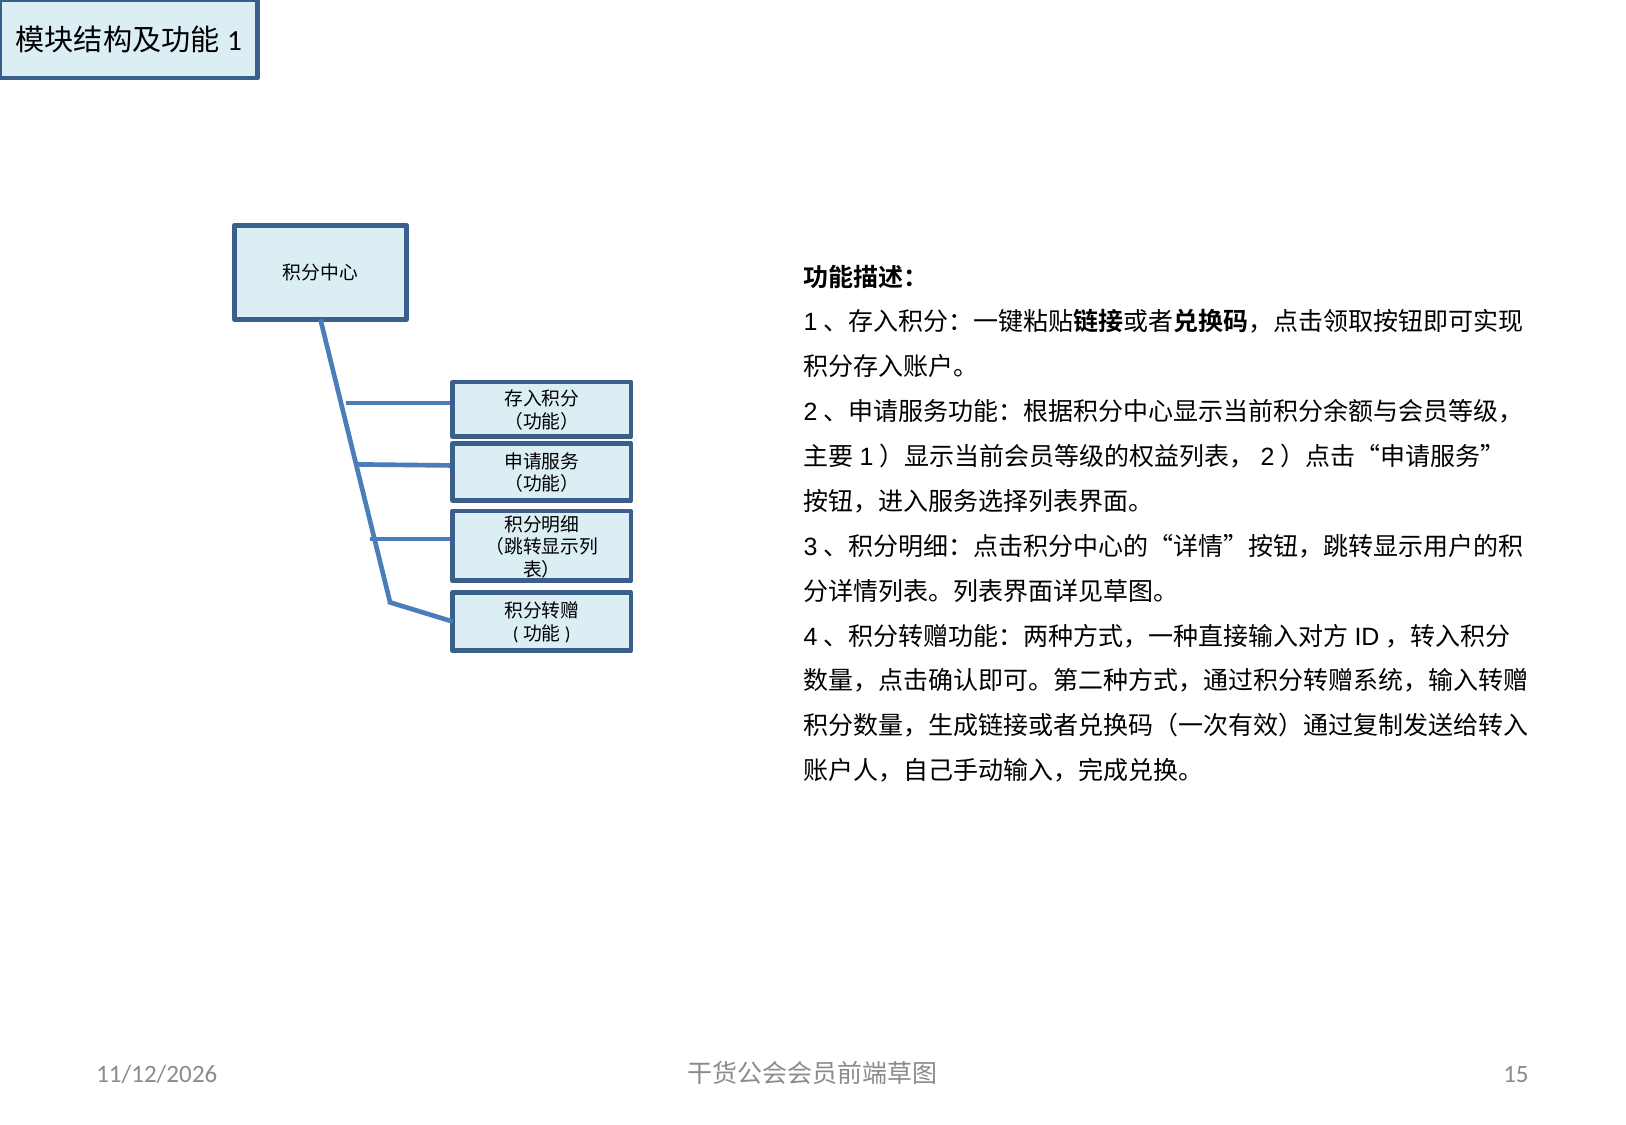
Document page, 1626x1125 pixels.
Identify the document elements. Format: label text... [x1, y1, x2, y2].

slide_number 15 [1164, 1042, 1544, 1103]
text_box 模块结构及功能1 [0, 0, 259, 80]
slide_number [81, 1042, 461, 1103]
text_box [233, 224, 632, 651]
text_box 功能描述： 1、存入积分：一键粘贴链接或者兑换码，点击领取按钮即可实现积分存入账户。 2、申请服务功能：根据积分中心显示当前积分余额与会员等级，主要1）显示当前会员等级的权益列表，2）点击“申请服务”按钮，进入服务选择列表界面。 3、积分明细：点击积分中心的“详情”按钮，跳转显示用户的积分详情列表。列表界面详见草图。 4、积分转赠功能：两种方式，一种直接输入对方ID，转入积分数量，点击确认即可。第二种方式，通过积分转赠系统，输入转赠积分数量，生成链接或者兑换码（一次有效）通过复制发送给转入账户人，自己手动输入，完成兑换。 [788, 253, 1545, 792]
footer 干货公会会员前端草图 [555, 1042, 1070, 1103]
